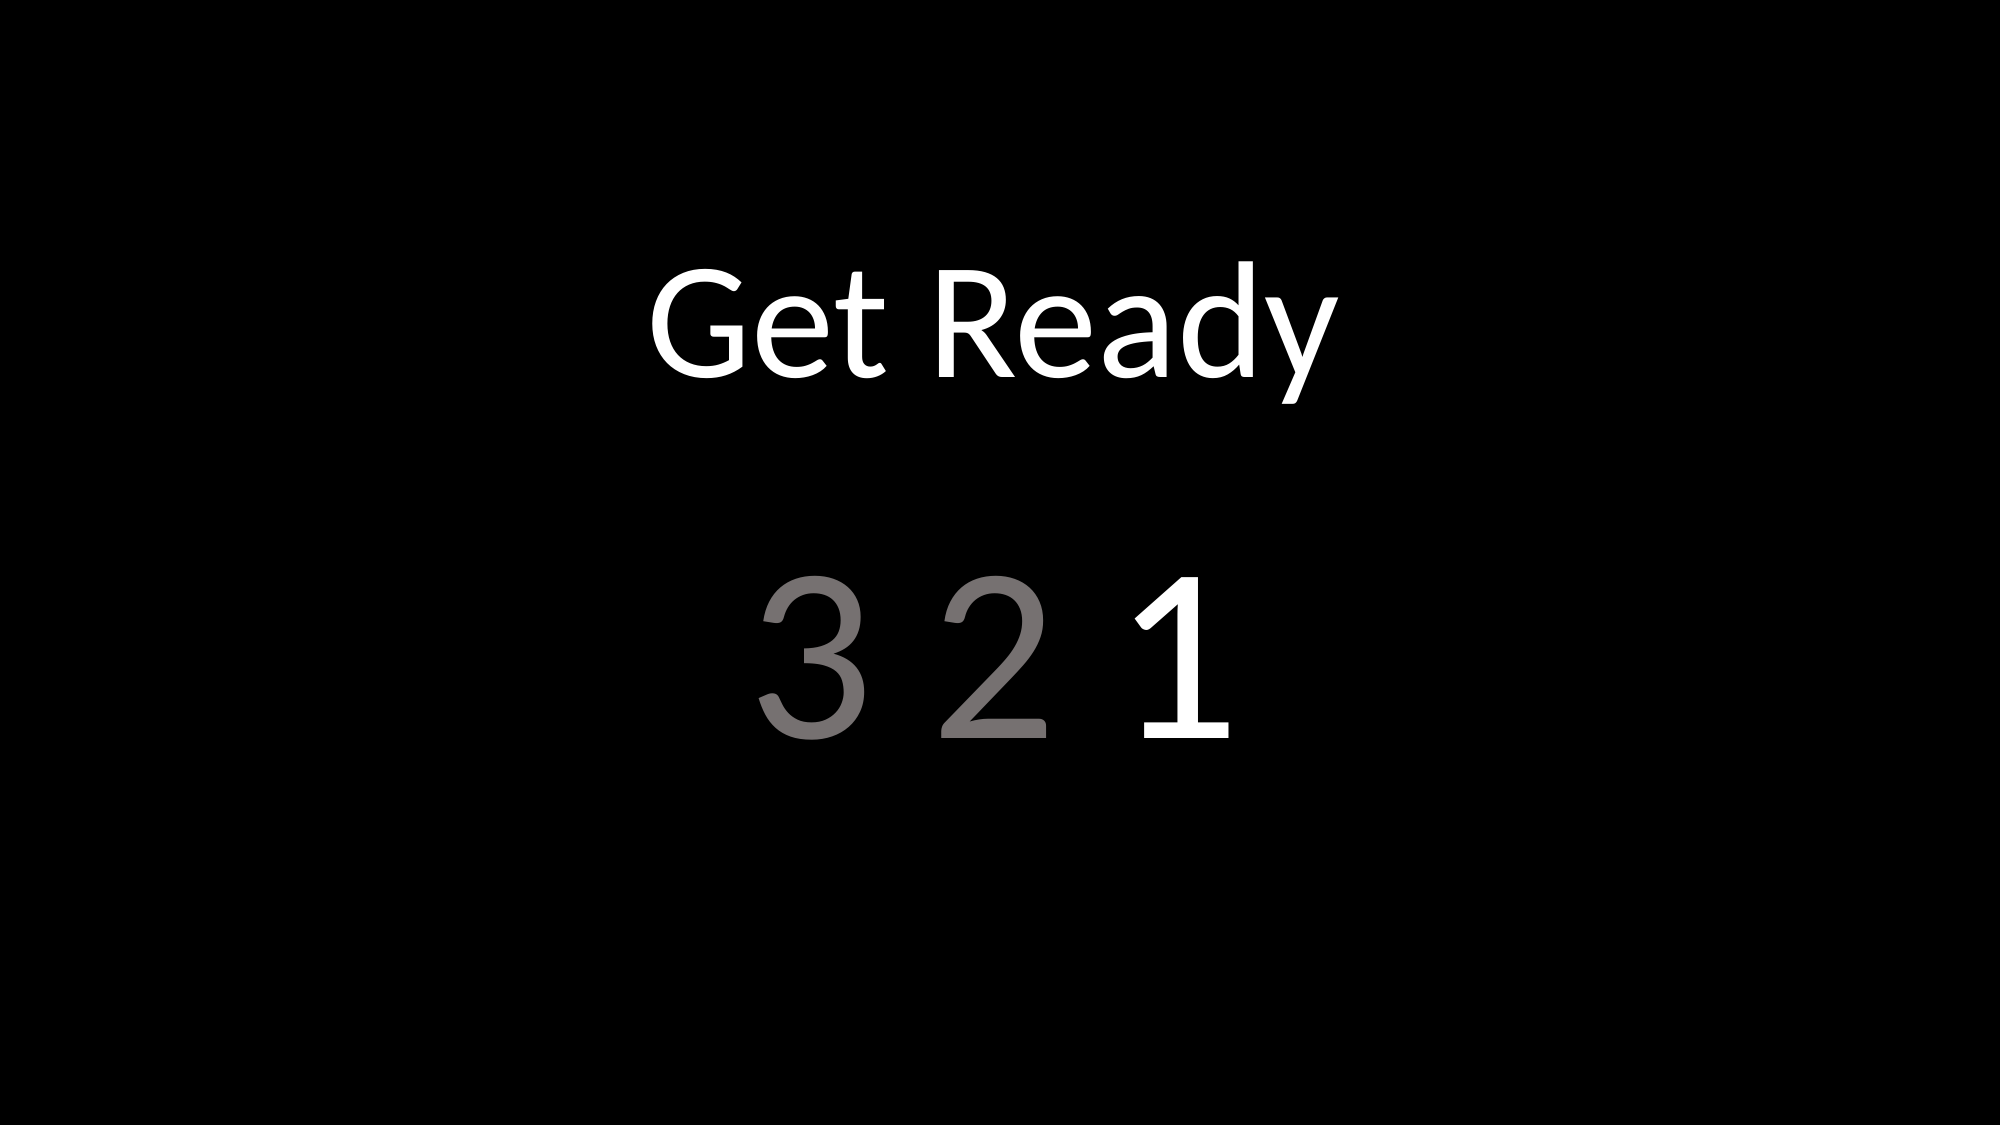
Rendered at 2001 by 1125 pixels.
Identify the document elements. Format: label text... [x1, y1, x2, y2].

list Get Ready 3 2 1 [131, 105, 1857, 912]
